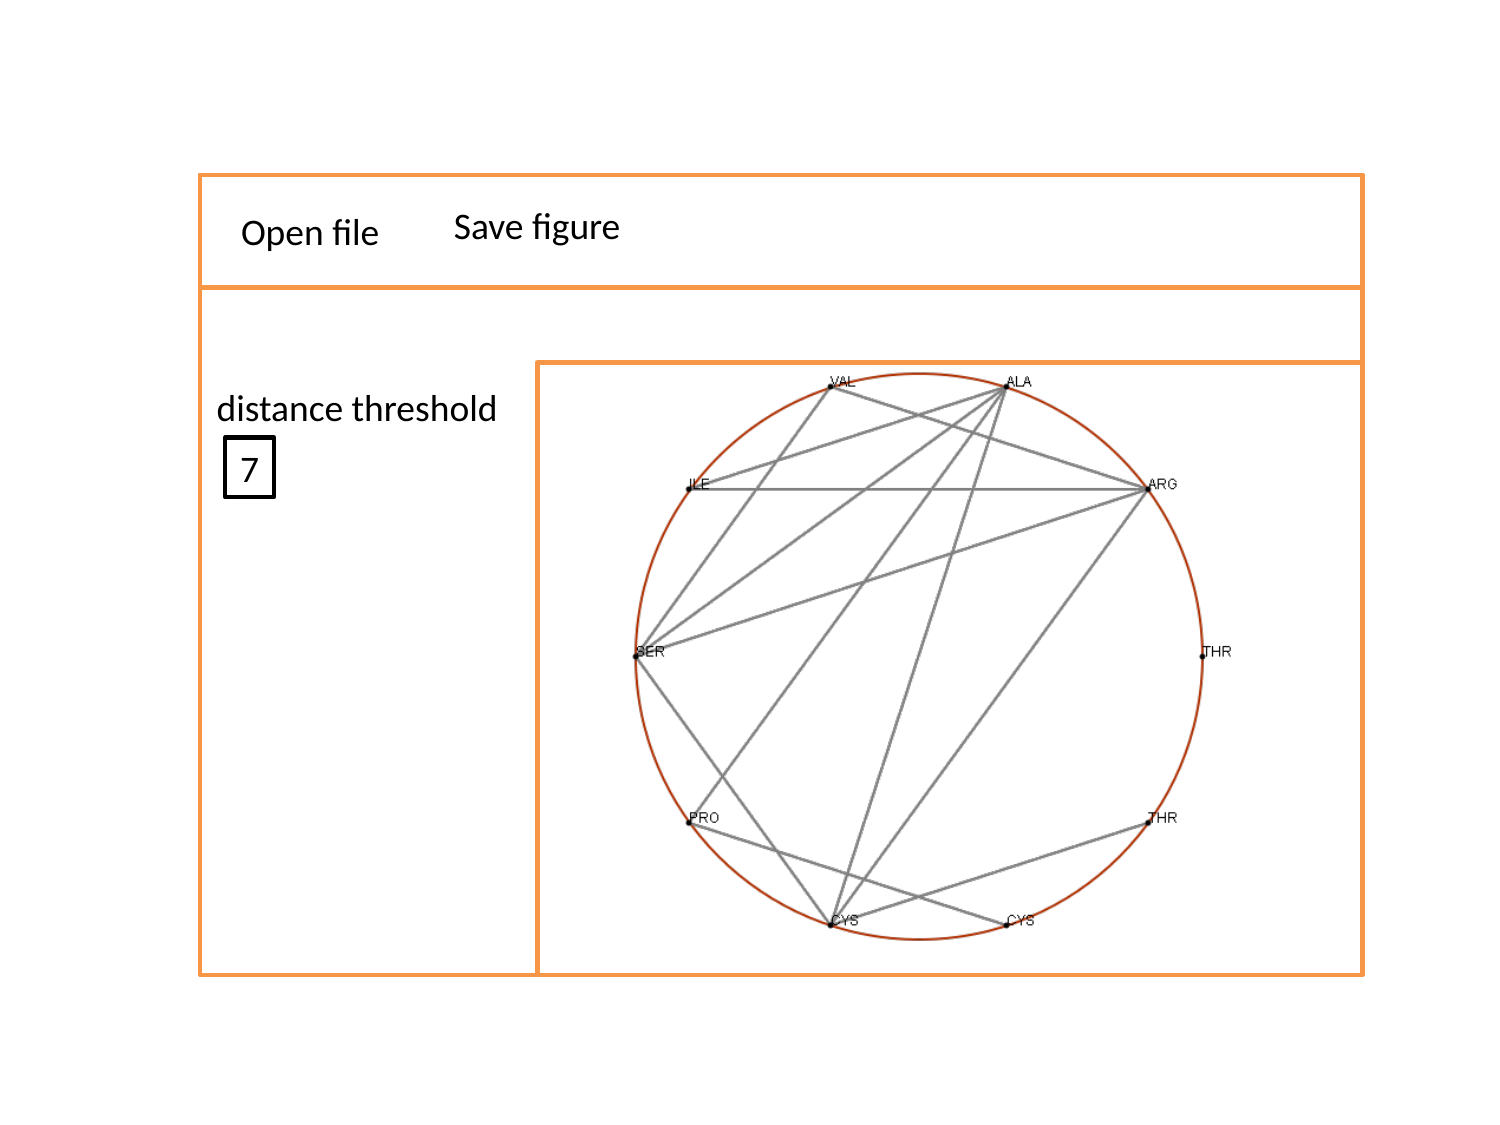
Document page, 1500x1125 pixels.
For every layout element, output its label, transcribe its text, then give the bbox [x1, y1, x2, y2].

text_box distance threshold [201, 376, 513, 437]
text_box [1234, 360, 1364, 977]
text_box Save figure [439, 194, 636, 255]
text_box [535, 360, 625, 977]
text_box [198, 173, 1365, 290]
text_box [198, 290, 1365, 977]
text_box 7 [223, 435, 276, 499]
text_box Open file [226, 200, 395, 261]
picture [624, 362, 1238, 976]
